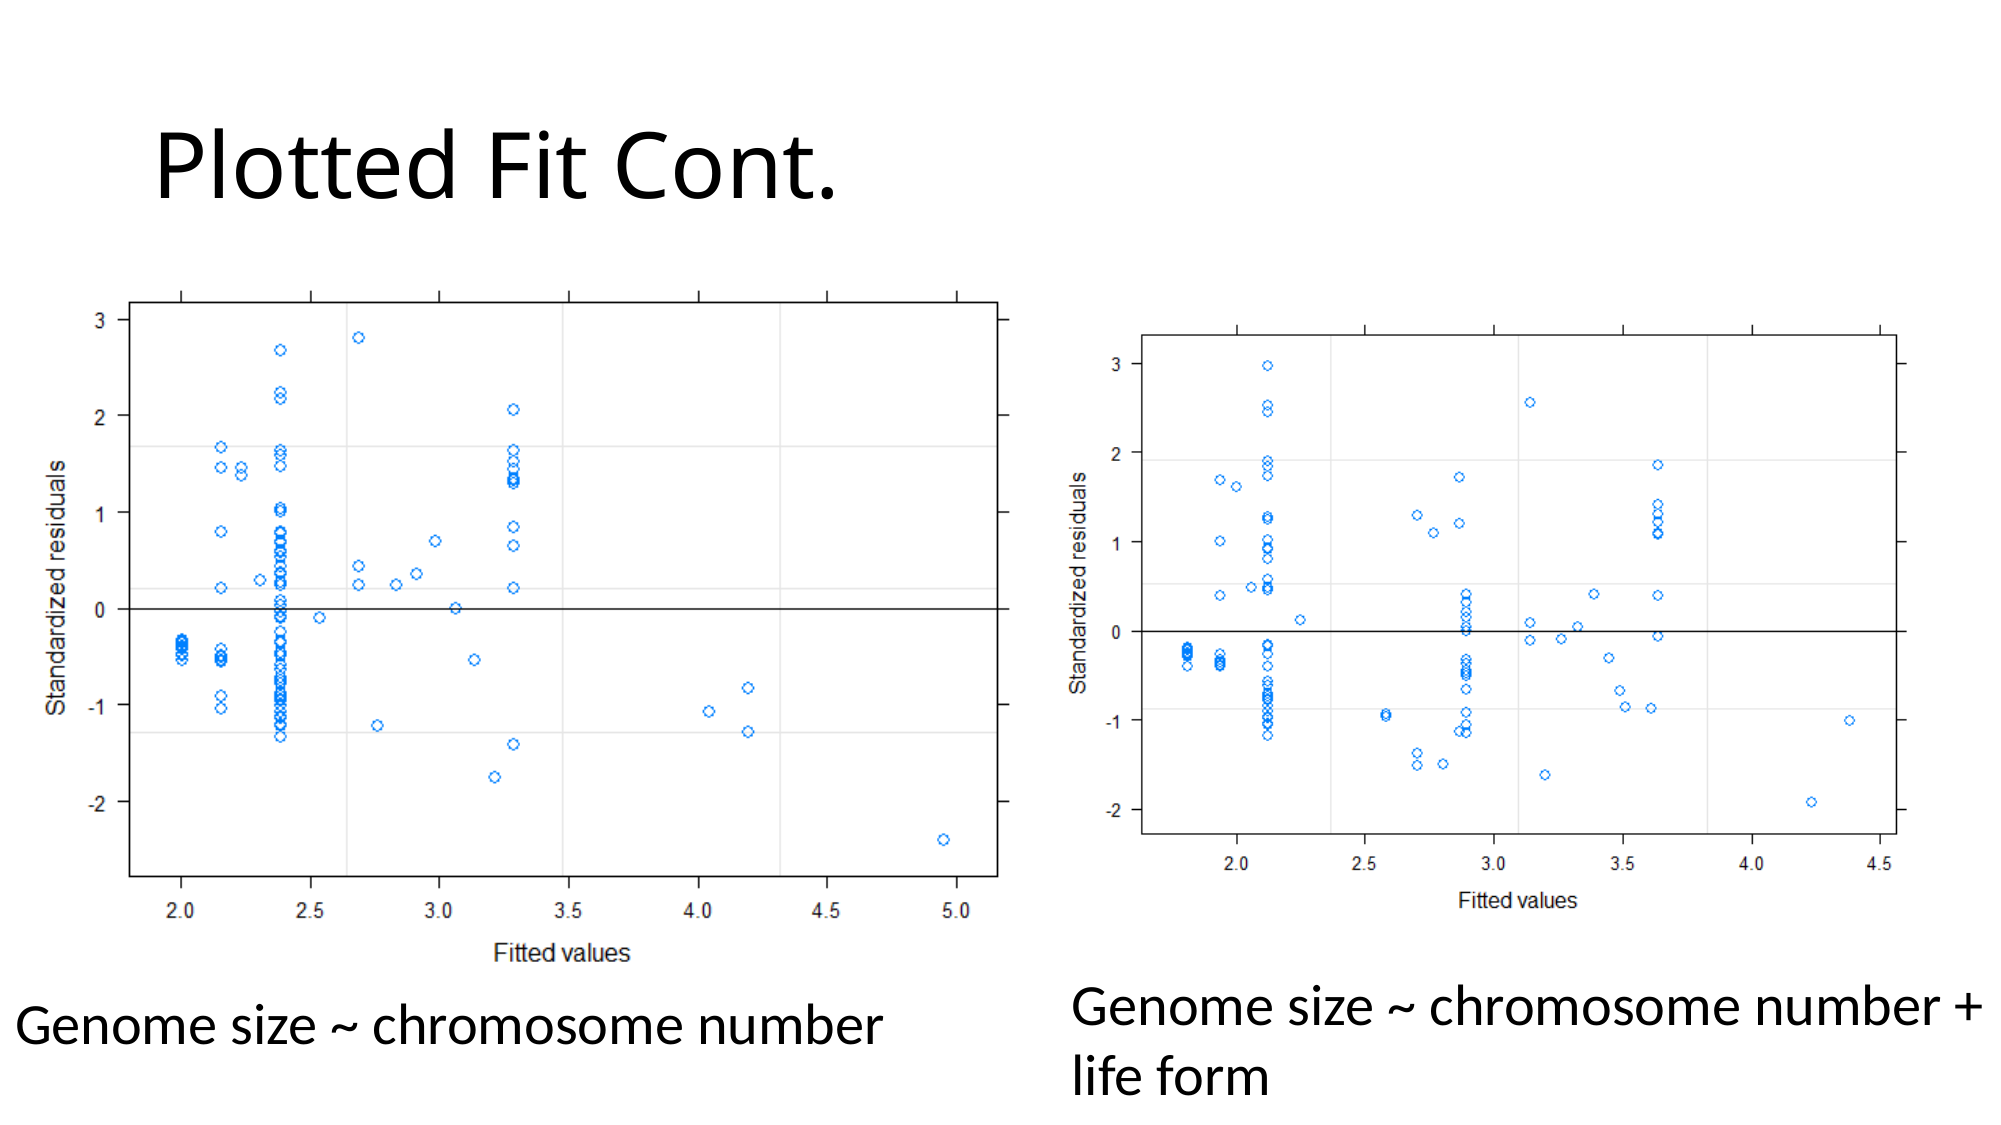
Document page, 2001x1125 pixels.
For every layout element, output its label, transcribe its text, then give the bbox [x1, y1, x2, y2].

picture [32, 230, 1949, 987]
title Plotted Fit Cont. [137, 59, 1863, 272]
text_box Genome size ~ chromosome number + life form [1057, 960, 2000, 1115]
list Genome size ~ chromosome number [0, 986, 937, 1125]
